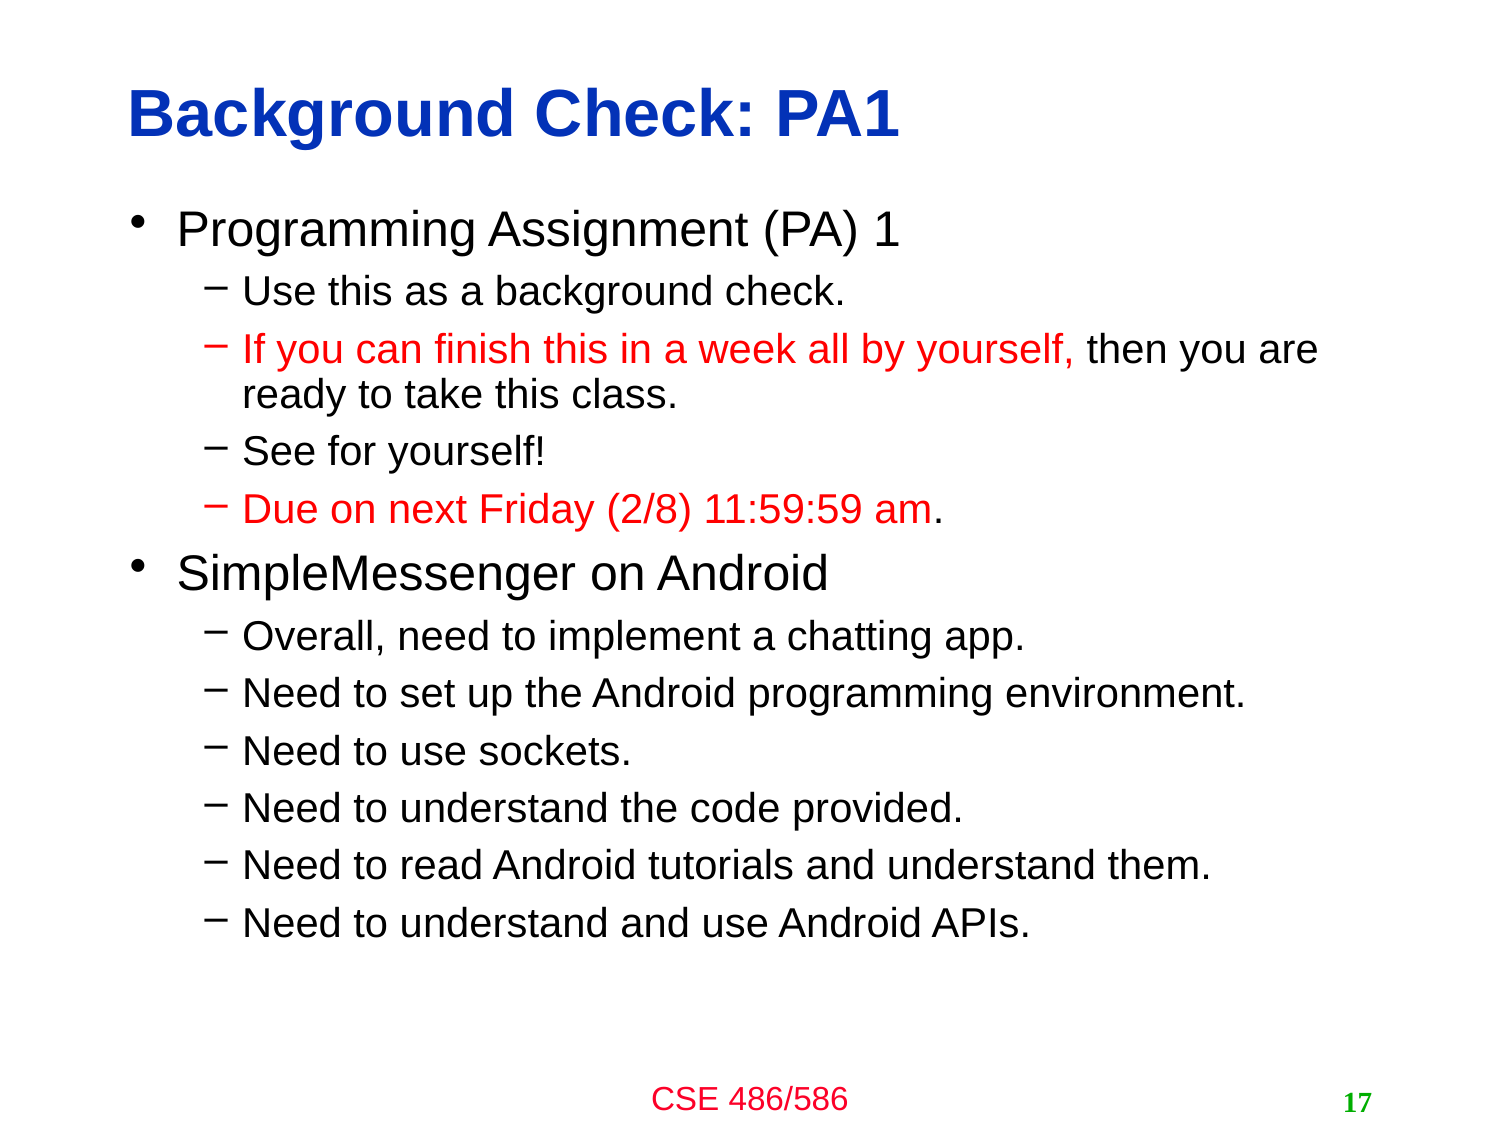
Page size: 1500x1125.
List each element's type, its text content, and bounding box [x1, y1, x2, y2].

slide_number 17 [1074, 1076, 1388, 1125]
list Programming Assignment (PA) 1 Use this as a background check. If you can finish this in a week all by yourself, then you are ready to take this class. See for yourself! Due on next Friday (2/8) 11:59:59 am. SimpleMessenger on Android Overall, need to implement a chatting app. Need to set up the Android programming environment. Need to use sockets. Need to understand the code provided. Need to read Android tutorials and understand them. Need to understand and use Android APIs. [114, 195, 1376, 1005]
title Background Check: PA1 [112, 53, 1310, 176]
